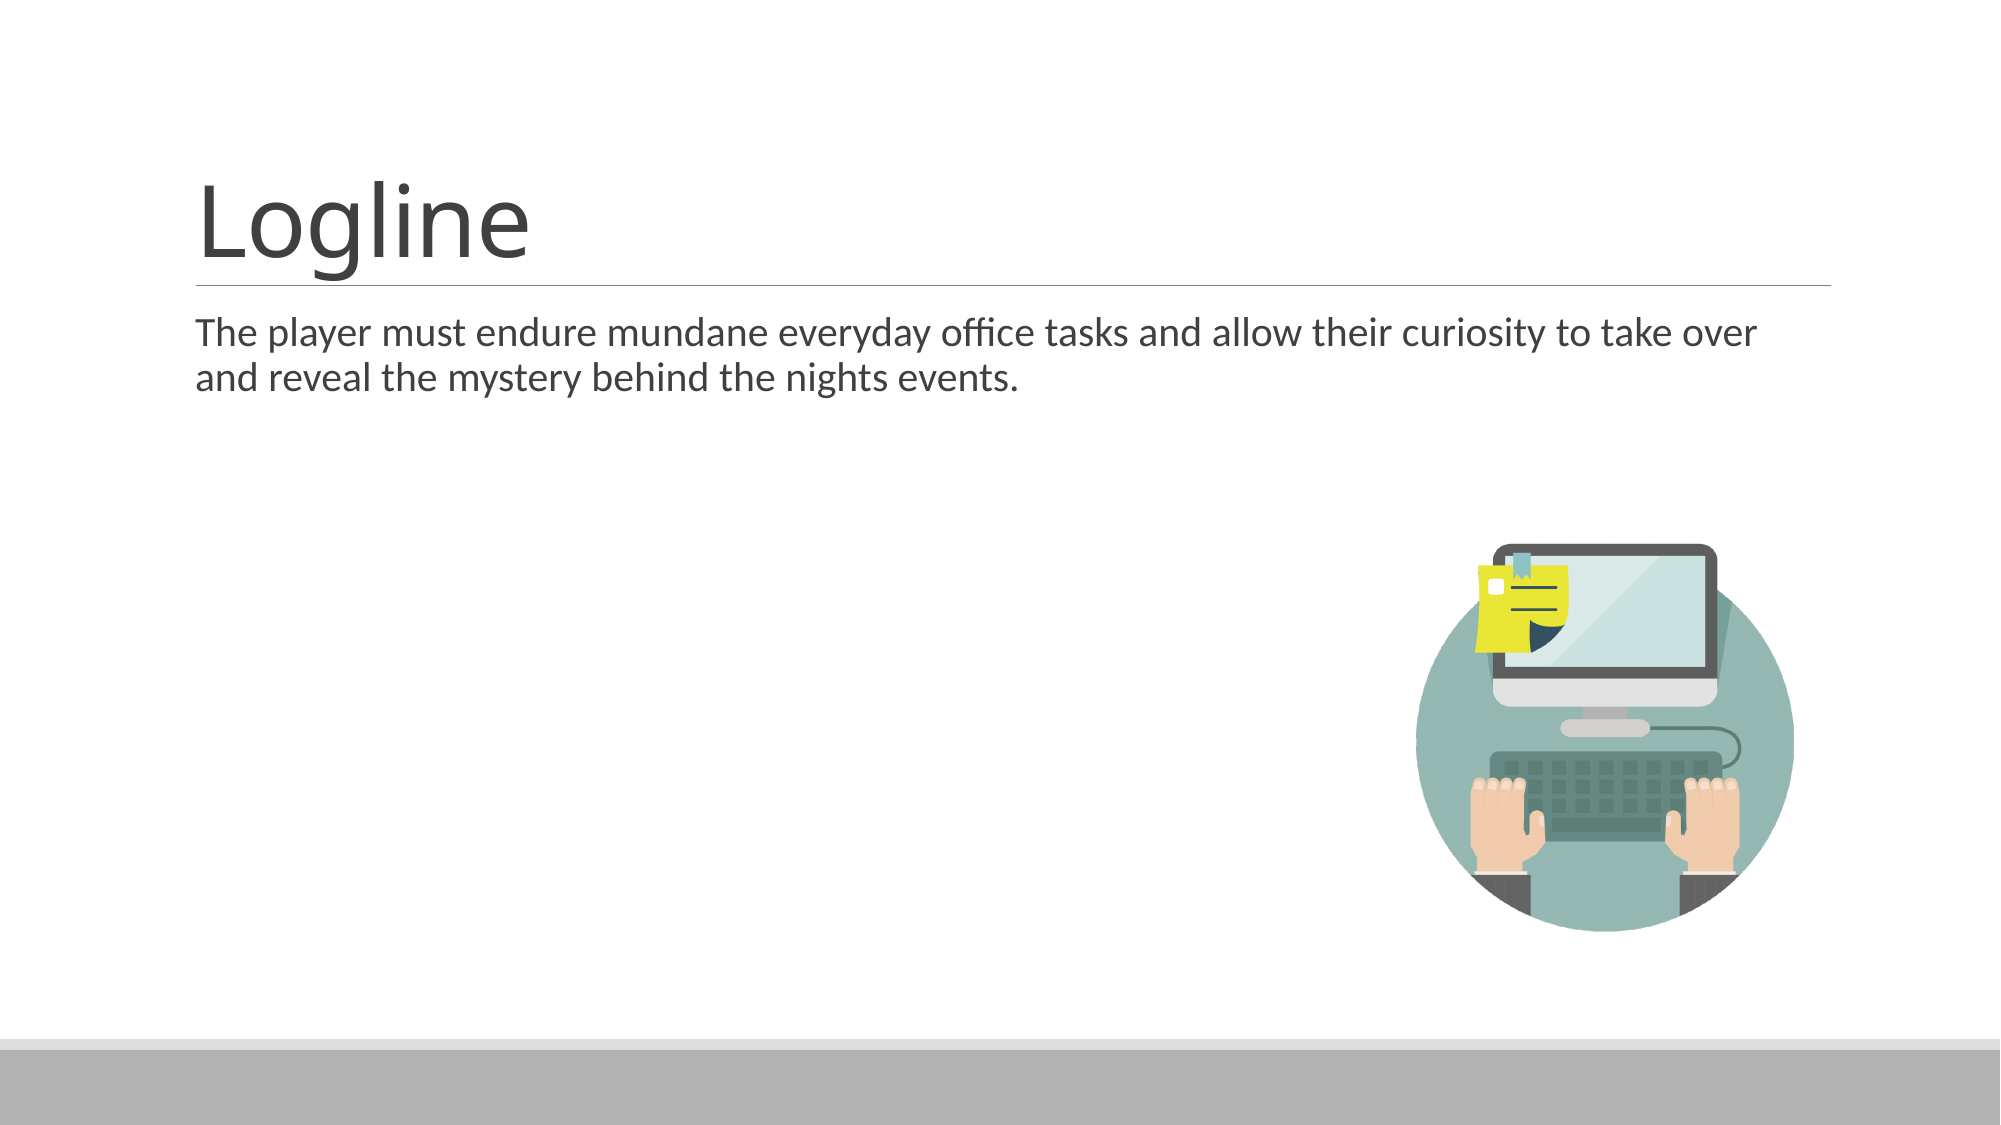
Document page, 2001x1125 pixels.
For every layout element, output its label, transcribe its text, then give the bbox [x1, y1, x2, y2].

list The player must endure mundane everyday office tasks and allow their curiosity to take over and reveal the mystery behind the nights events. [180, 302, 1830, 963]
title Logline [180, 47, 1830, 285]
picture [1379, 512, 1831, 964]
